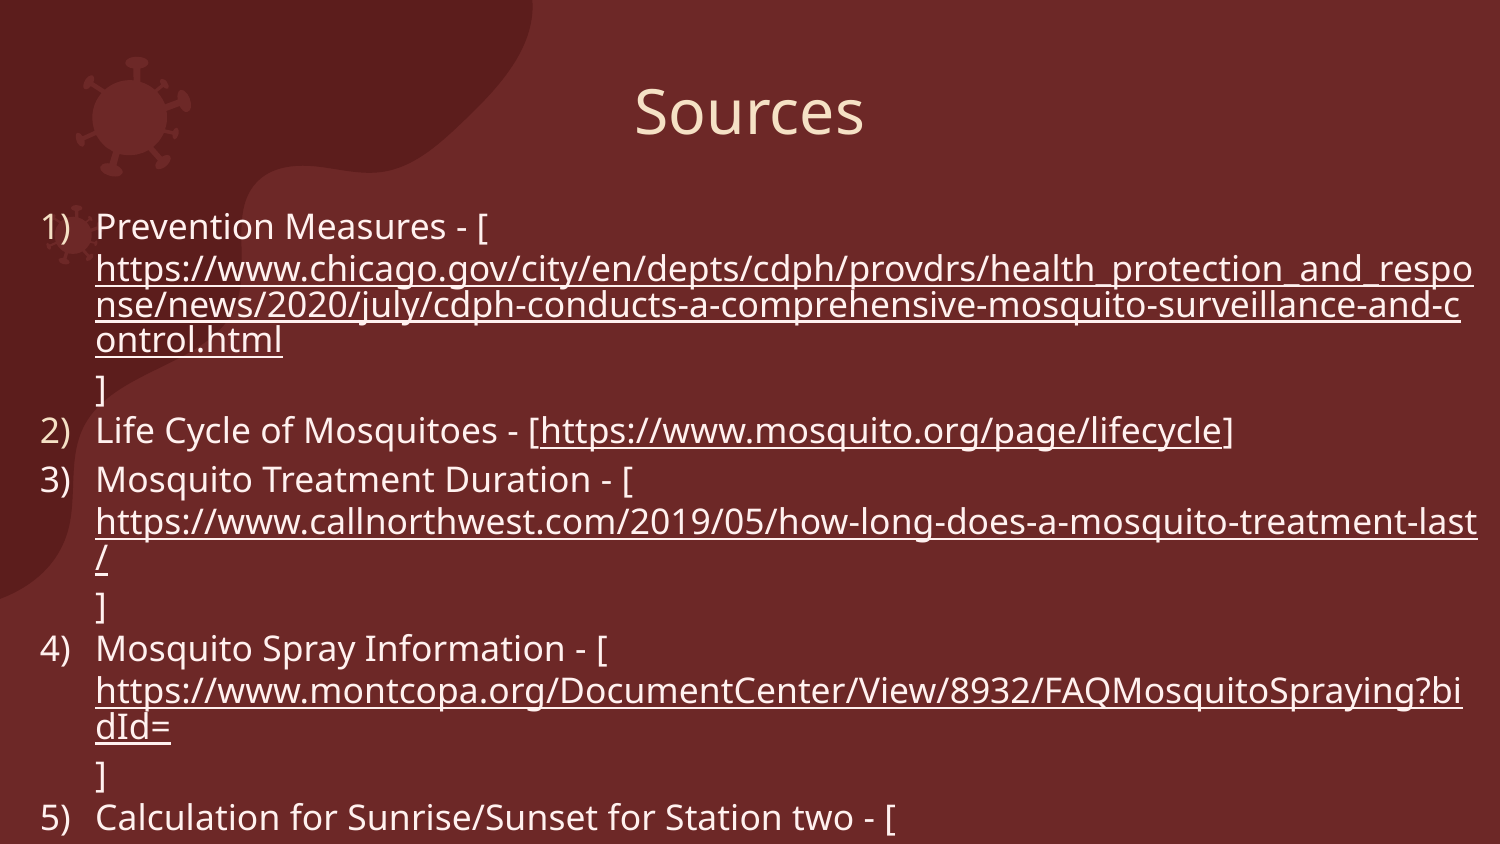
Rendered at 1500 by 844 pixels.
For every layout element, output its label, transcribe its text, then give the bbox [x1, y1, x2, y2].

title Sources [77, 56, 1423, 181]
text_box Prevention Measures - [https://www.chicago.gov/city/en/depts/cdph/provdrs/health_protection_and_response/news/2020/july/cdph-conducts-a-comprehensive-mosquito-surveillance-and-control.html] Life Cycle of Mosquitoes - [https://www.mosquito.org/page/lifecycle] Mosquito Treatment Duration - [https://www.callnorthwest.com/2019/05/how-long-does-a-mosquito-treatment-last/] Mosquito Spray Information - [https://www.montcopa.org/DocumentCenter/View/8932/FAQMosquitoSpraying?bidId=] Calculation for Sunrise/Sunset for Station two - [https://stackoverflow.com/questions/38986527/sunrise-and-sunset-time-in-python/38986561)] Daylight Savings For Calculations - [(https://www.timeanddate.com/time/zone/usa/chicago)] [5, 188, 1495, 777]
